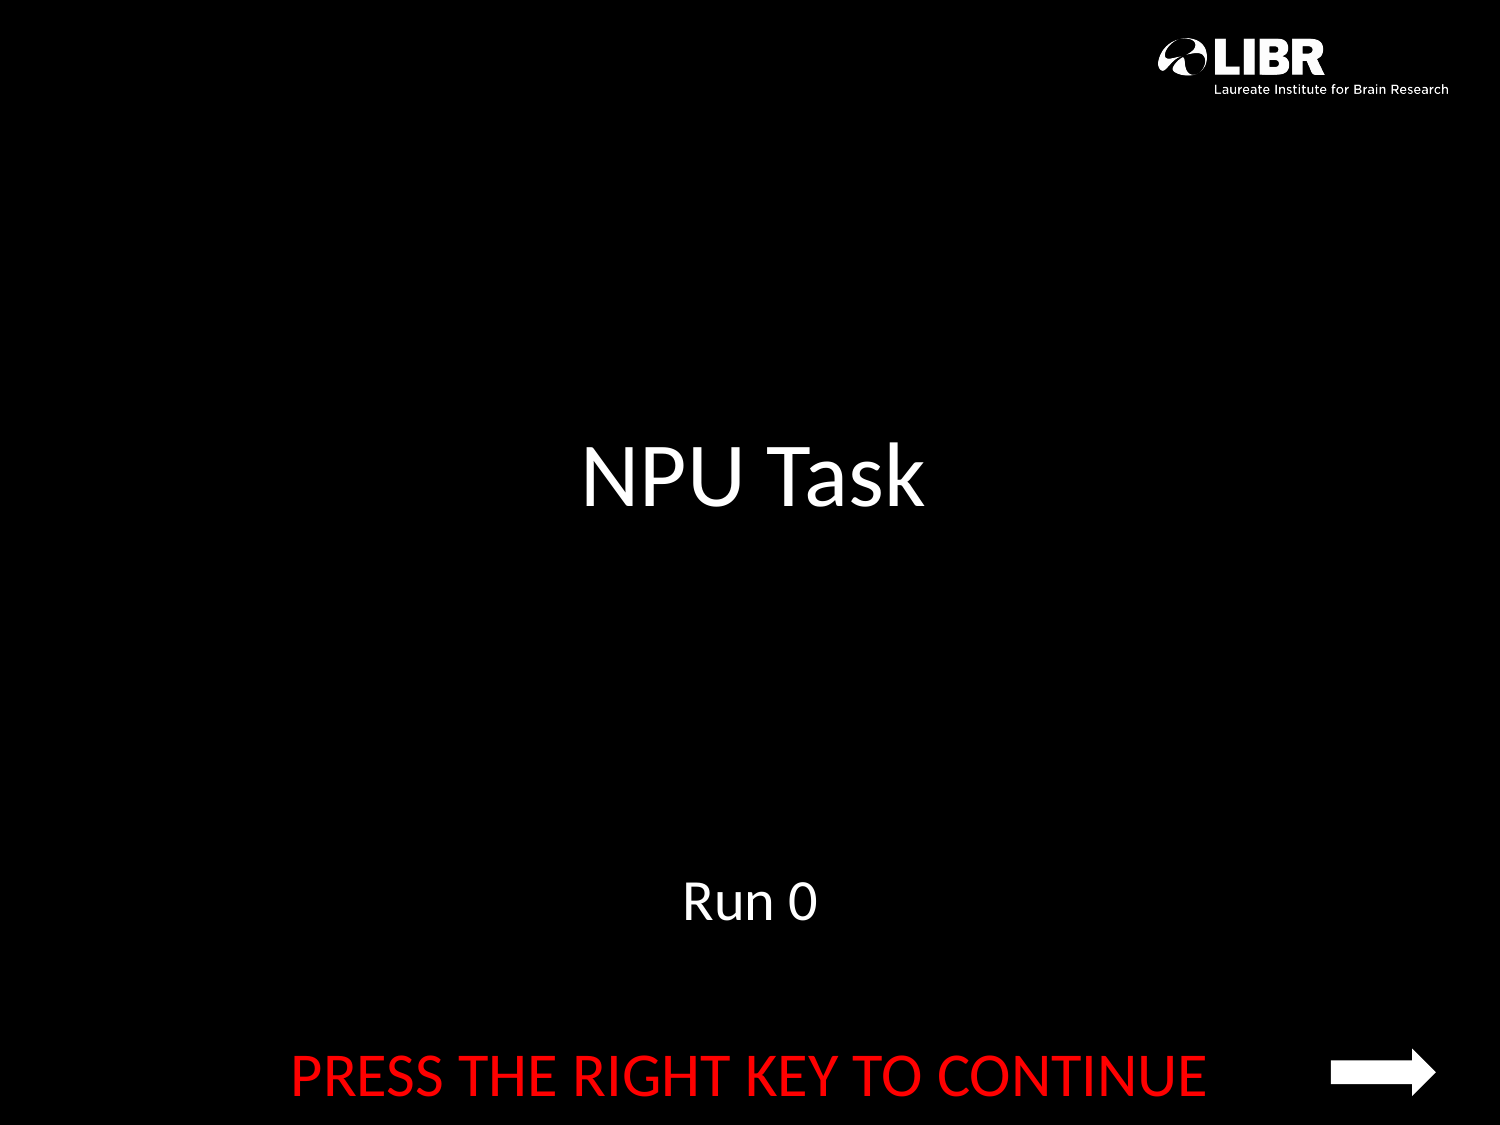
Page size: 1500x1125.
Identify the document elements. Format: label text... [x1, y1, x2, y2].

title NPU Task [59, 349, 1448, 591]
text_box PRESS THE RIGHT KEY TO CONTINUE [0, 1017, 1500, 1125]
picture [1158, 38, 1448, 94]
text_box Run 0 [515, 854, 986, 940]
